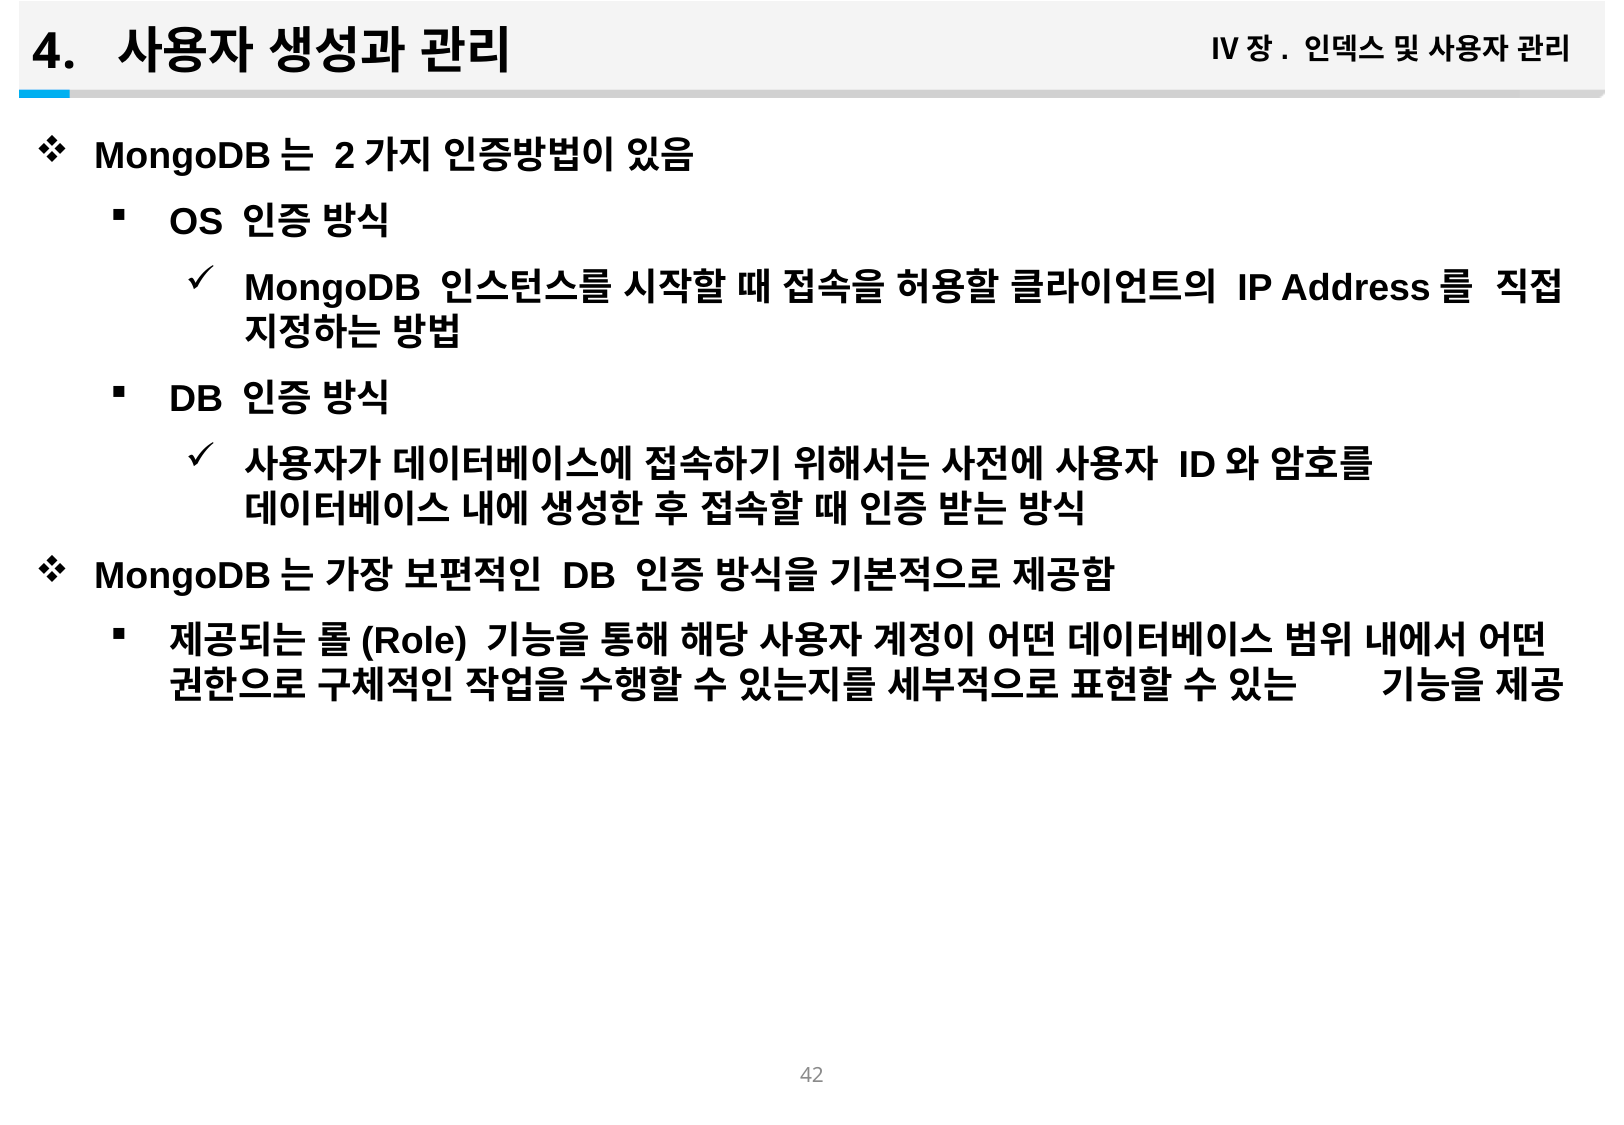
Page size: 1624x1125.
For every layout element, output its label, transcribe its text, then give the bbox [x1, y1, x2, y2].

slide_number 41 [622, 1045, 1002, 1106]
text_box Ⅳ장. 인덱스 및 사용자 관리 [1195, 22, 1595, 73]
text_box MongoDB는 2가지 인증방법이 있음 OS 인증 방식 MongoDB 인스턴스를 시작할 때 접속을 허용할 클라이언트의 IP Address를 직접 지정하는 방법 DB 인증 방식 사용자가 데이터베이스에 접속하기 위해서는 사전에 사용자 ID와 암호를 데이터베이스 내에 생성한 후 접속할 때 인증 받는 방식 MongoDB는 가장 보편적인 DB 인증 방식을 기본적으로 제공함 제공되는 롤(Role) 기능을 통해 해당 사용자 계정이 어떤 데이터베이스 범위 내에서 어떤 권한으로 구체적인 작업을 수행할 수 있는지를 세부적으로 표현할 수 있는 기능을 제공 [20, 124, 1602, 780]
picture [19, 1, 1605, 98]
list 사용자 생성과 관리 [17, 11, 1167, 85]
